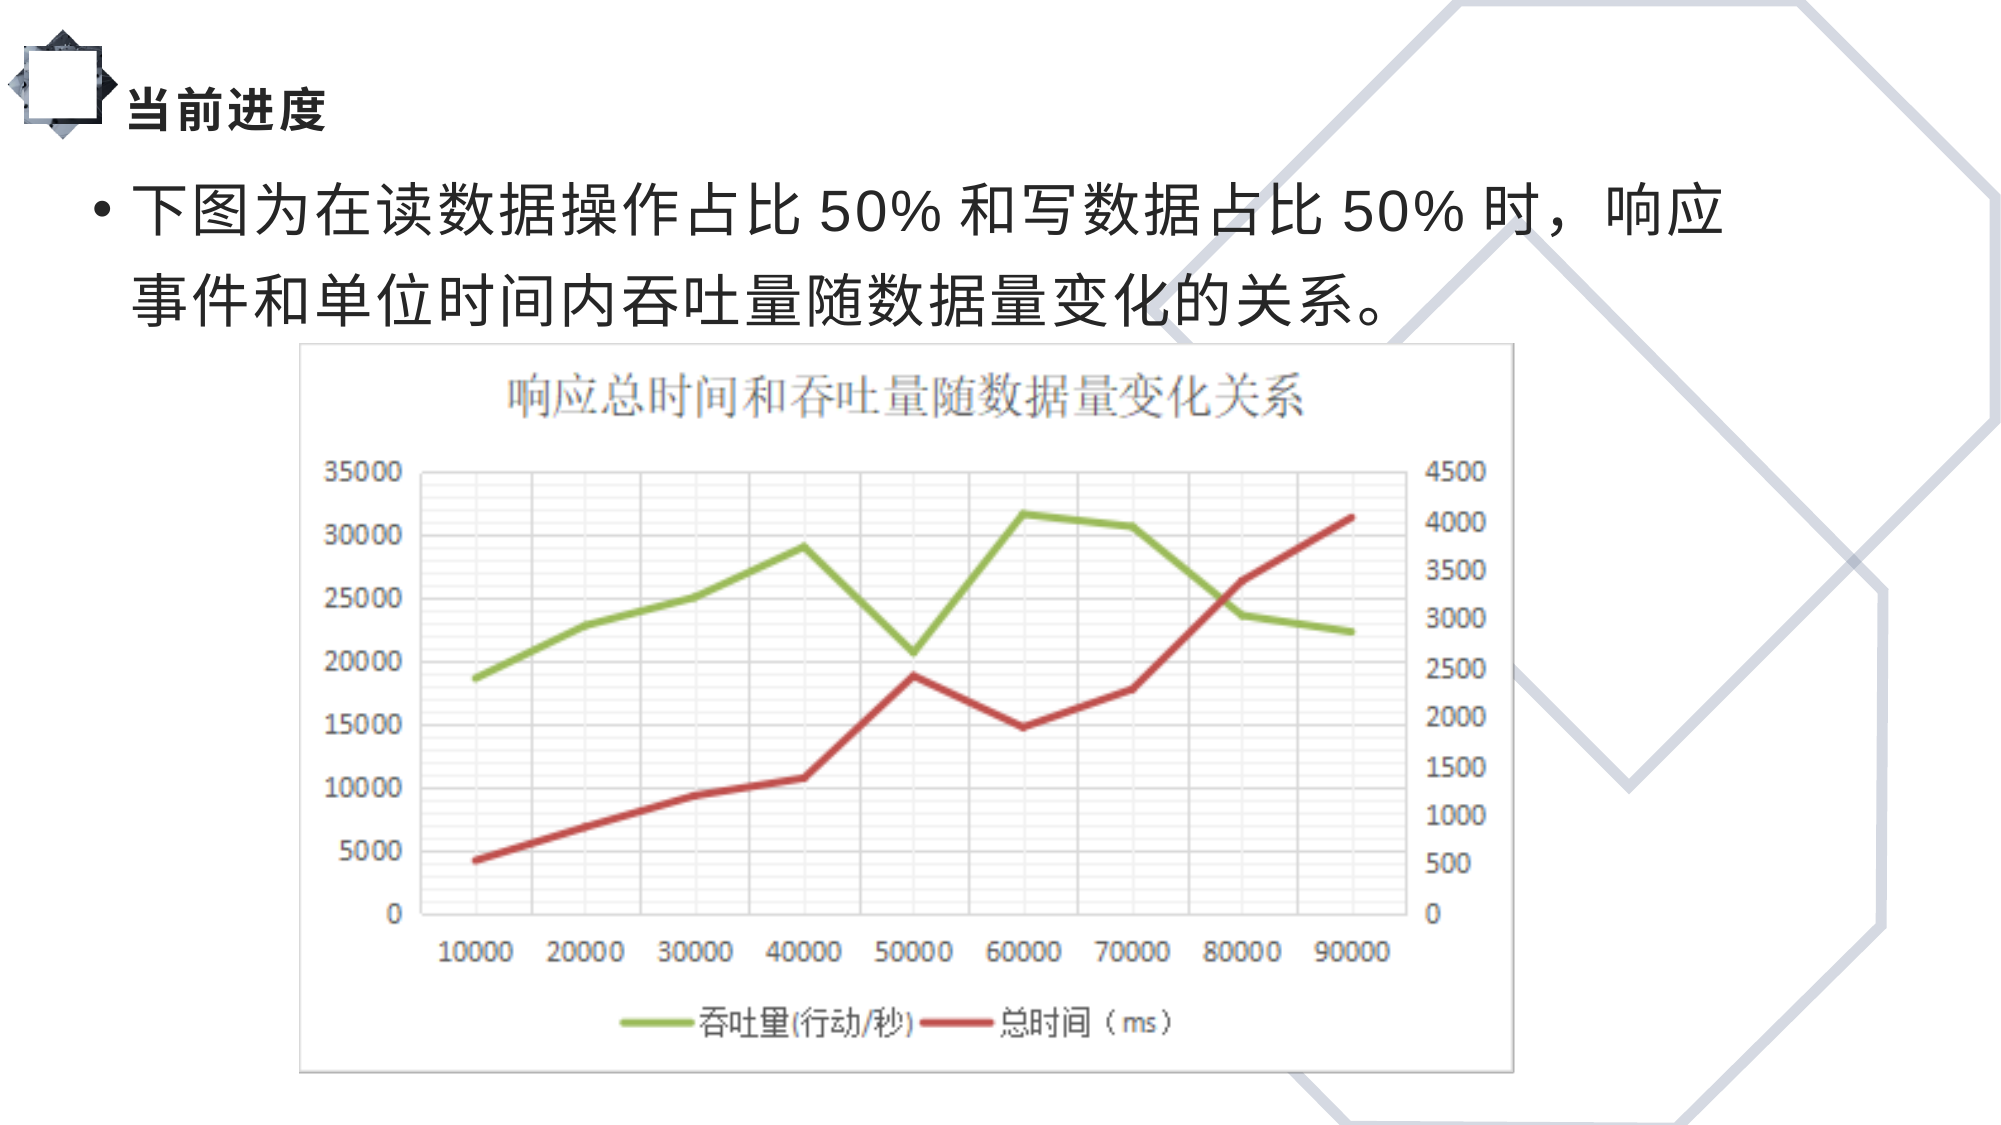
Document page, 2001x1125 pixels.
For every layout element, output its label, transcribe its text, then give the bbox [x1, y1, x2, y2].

text_box 下图为在读数据操作占比50%和写数据占比50%时，响应事件和单位时间内吞吐量随数据量变化的关系。 [78, 145, 1804, 342]
picture [7, 29, 118, 140]
title 当前进度 [109, 72, 1891, 146]
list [299, 343, 1517, 1076]
